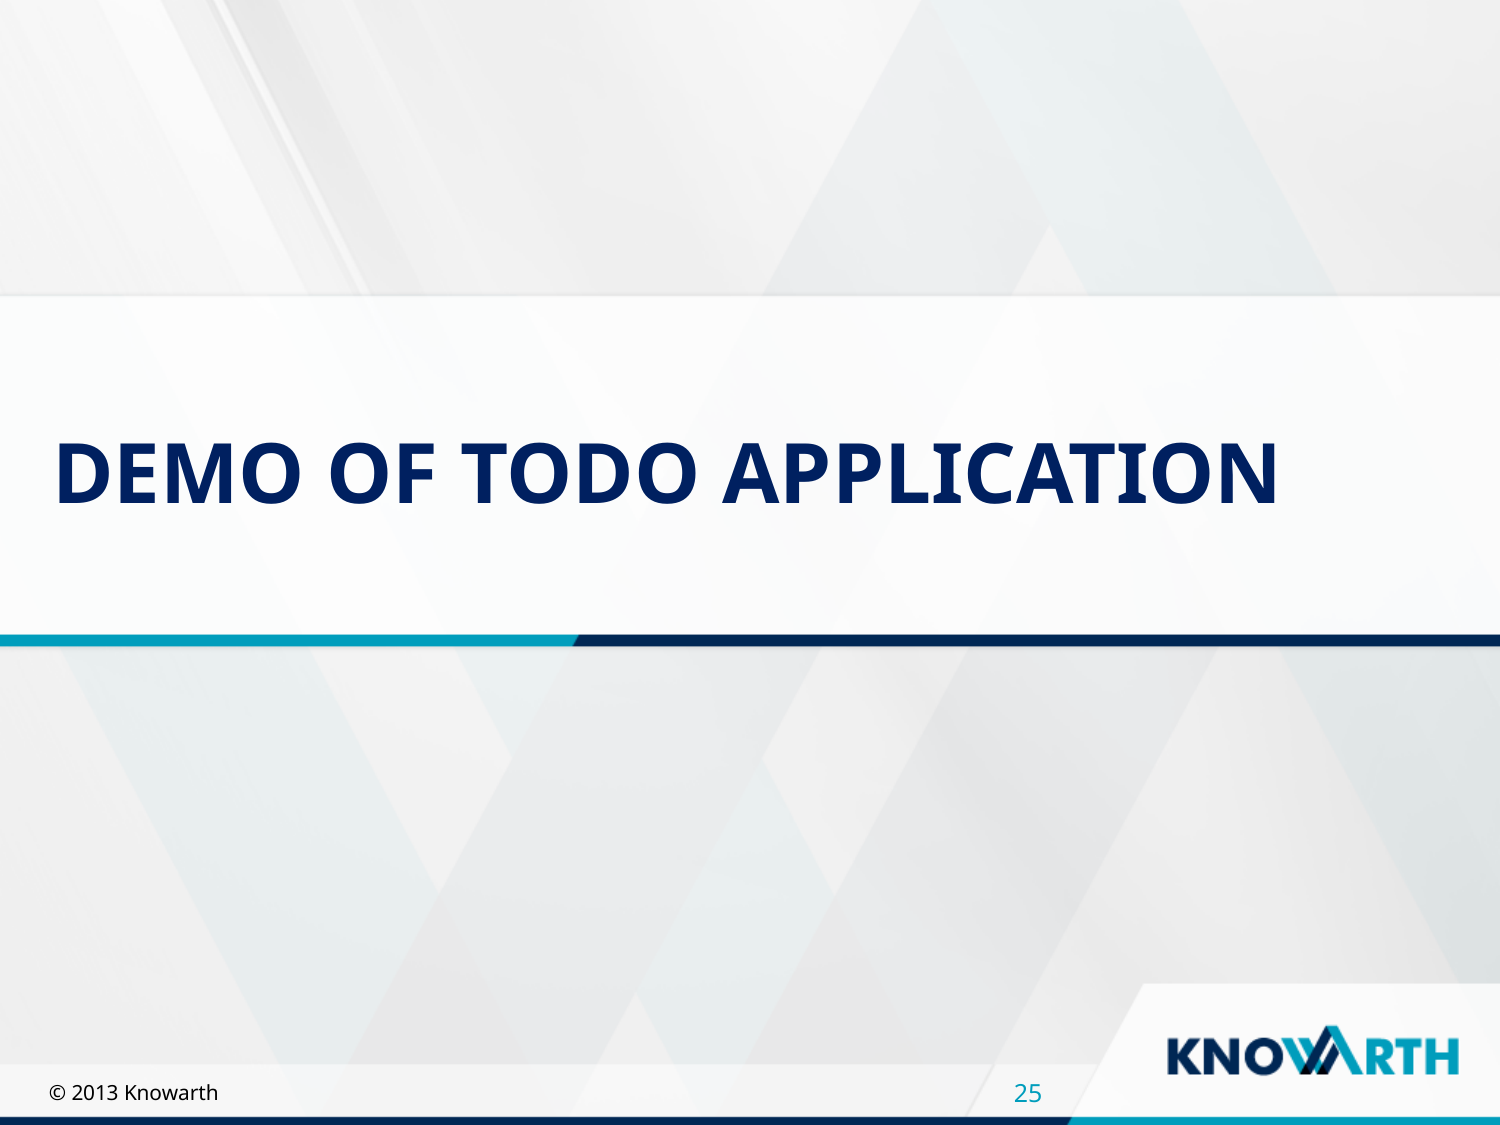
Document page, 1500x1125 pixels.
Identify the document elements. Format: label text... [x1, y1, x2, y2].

footer © 2013 Knowarth [34, 1071, 247, 1110]
picture [0, 0, 1500, 1125]
slide_number 25 [984, 1070, 1072, 1118]
title Demo of TODO Application [37, 295, 1463, 646]
